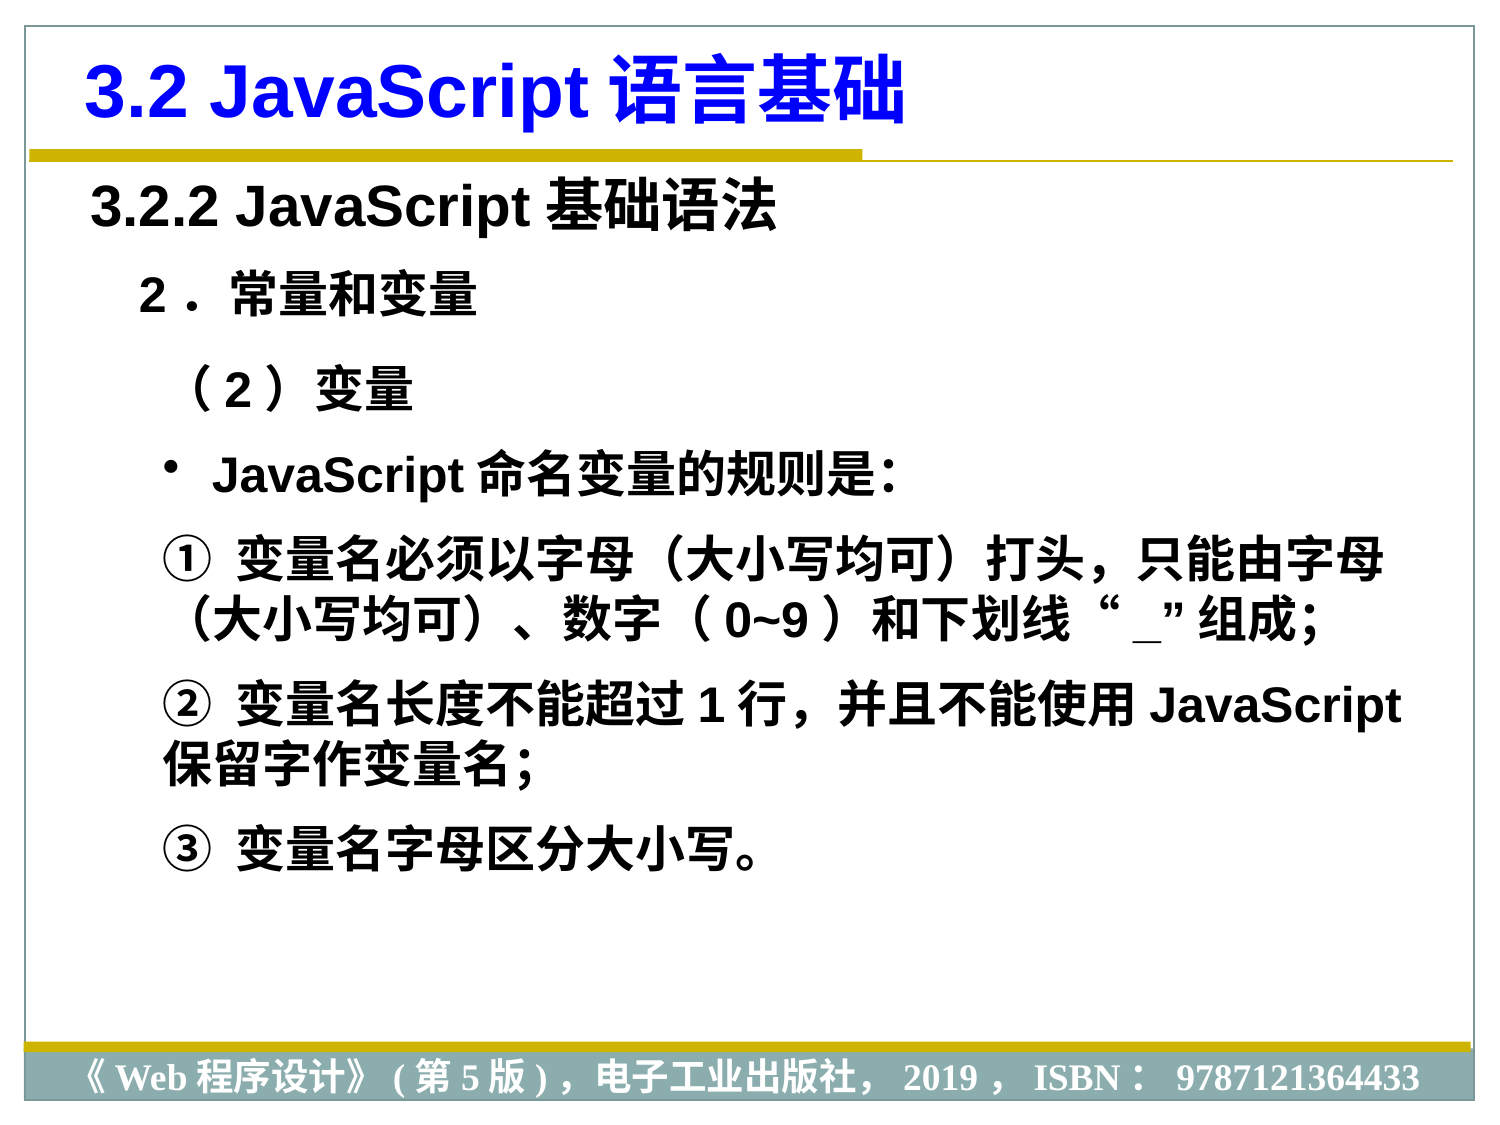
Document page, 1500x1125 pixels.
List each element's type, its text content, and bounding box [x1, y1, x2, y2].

text_box 3.2.2 JavaScript基础语法 [75, 160, 1375, 246]
text_box 3.2 JavaScript语言基础 [70, 35, 1421, 114]
text_box 2．常量和变量 [123, 255, 1424, 331]
text_box （2）变量 JavaScript命名变量的规则是： ① 变量名必须以字母（大小写均可）打头，只能由字母（大小写均可）、数字（0~9）和下划线“_”组成； ② 变量名长度不能超过1行，并且不能使用JavaScript保留字作变量名； ③ 变量名字母区分大小写。 [147, 349, 1424, 885]
